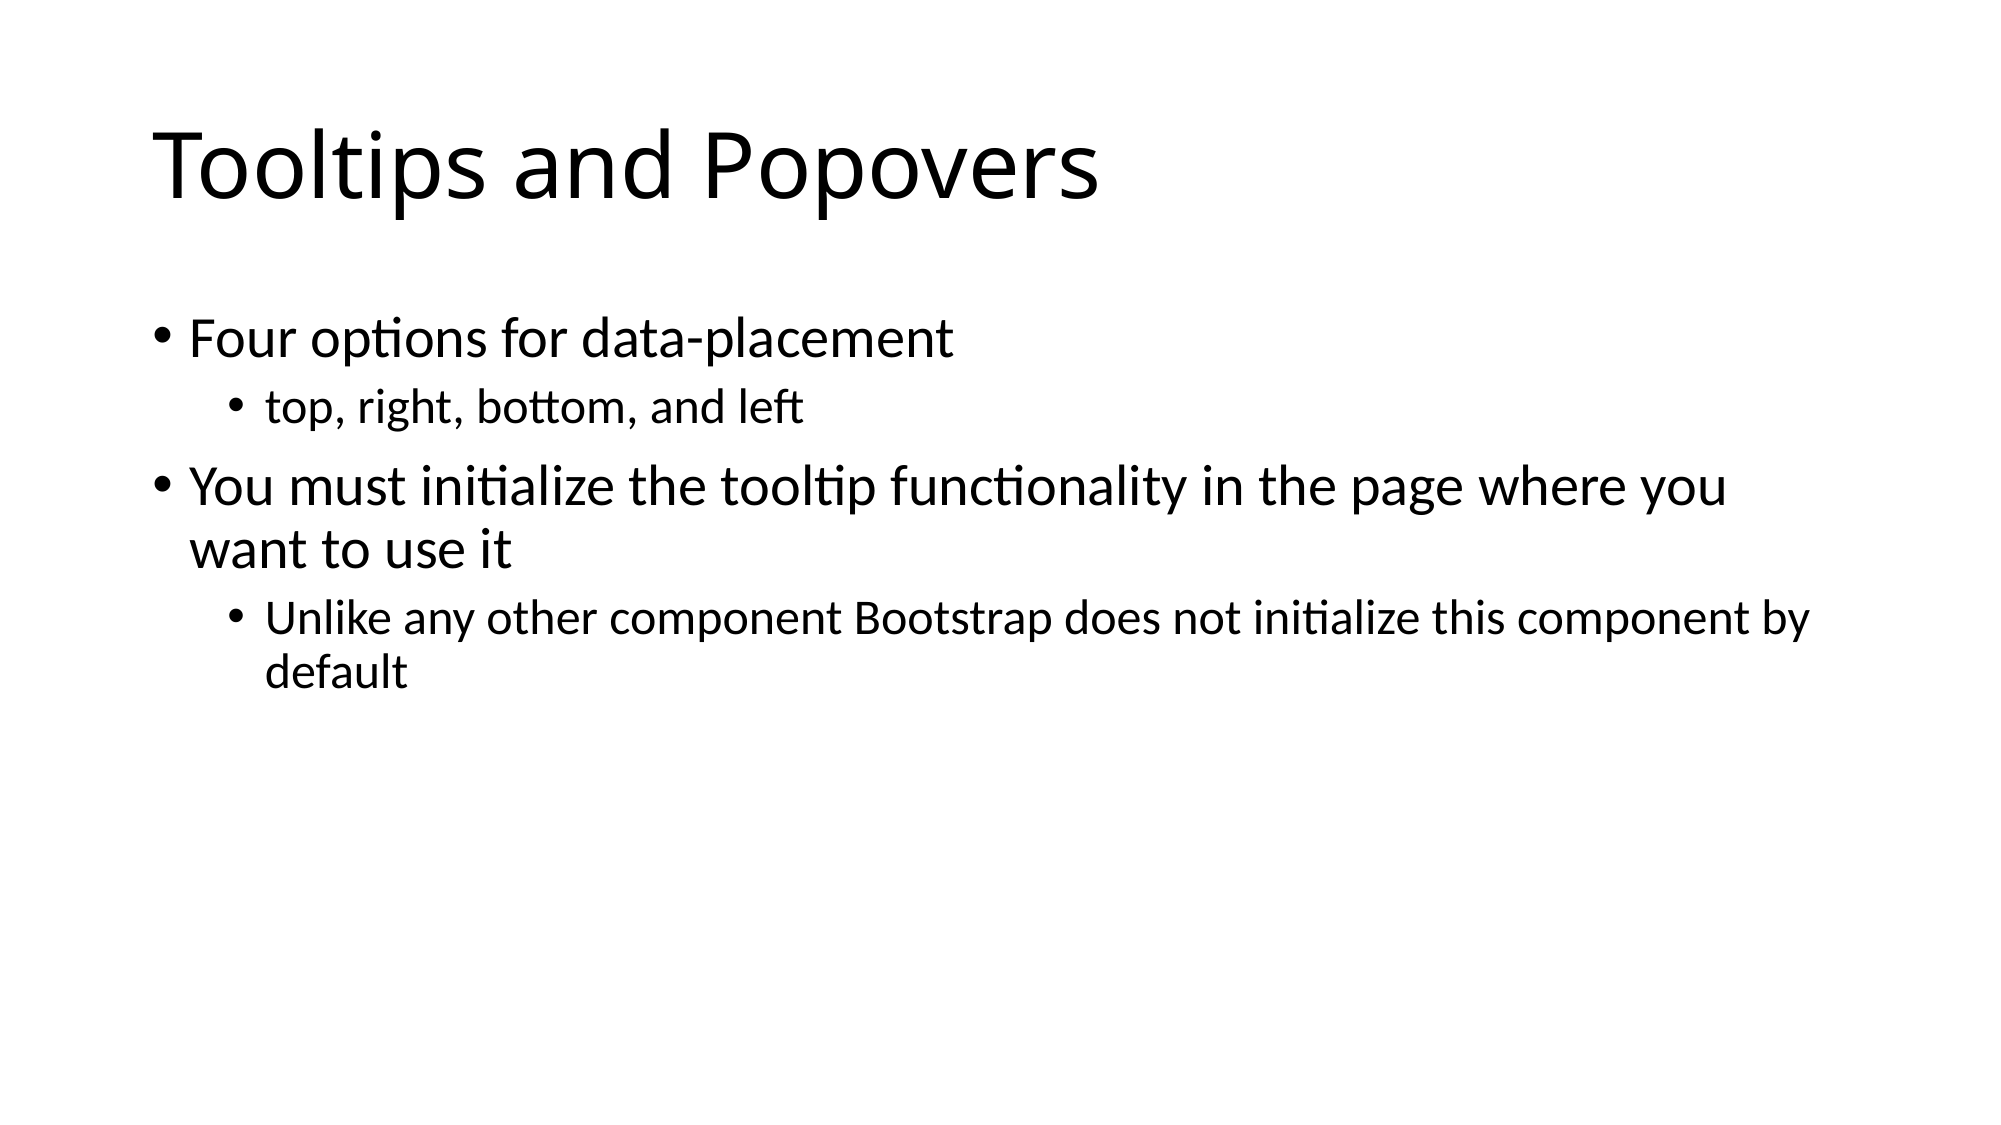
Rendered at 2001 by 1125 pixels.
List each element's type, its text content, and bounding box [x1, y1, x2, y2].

list Four options for data-placement top, right, bottom, and left You must initialize the tooltip functionality in the page where you want to use it Unlike any other component Bootstrap does not initialize this component by default [137, 299, 1863, 1014]
title Tooltips and Popovers [137, 59, 1863, 278]
